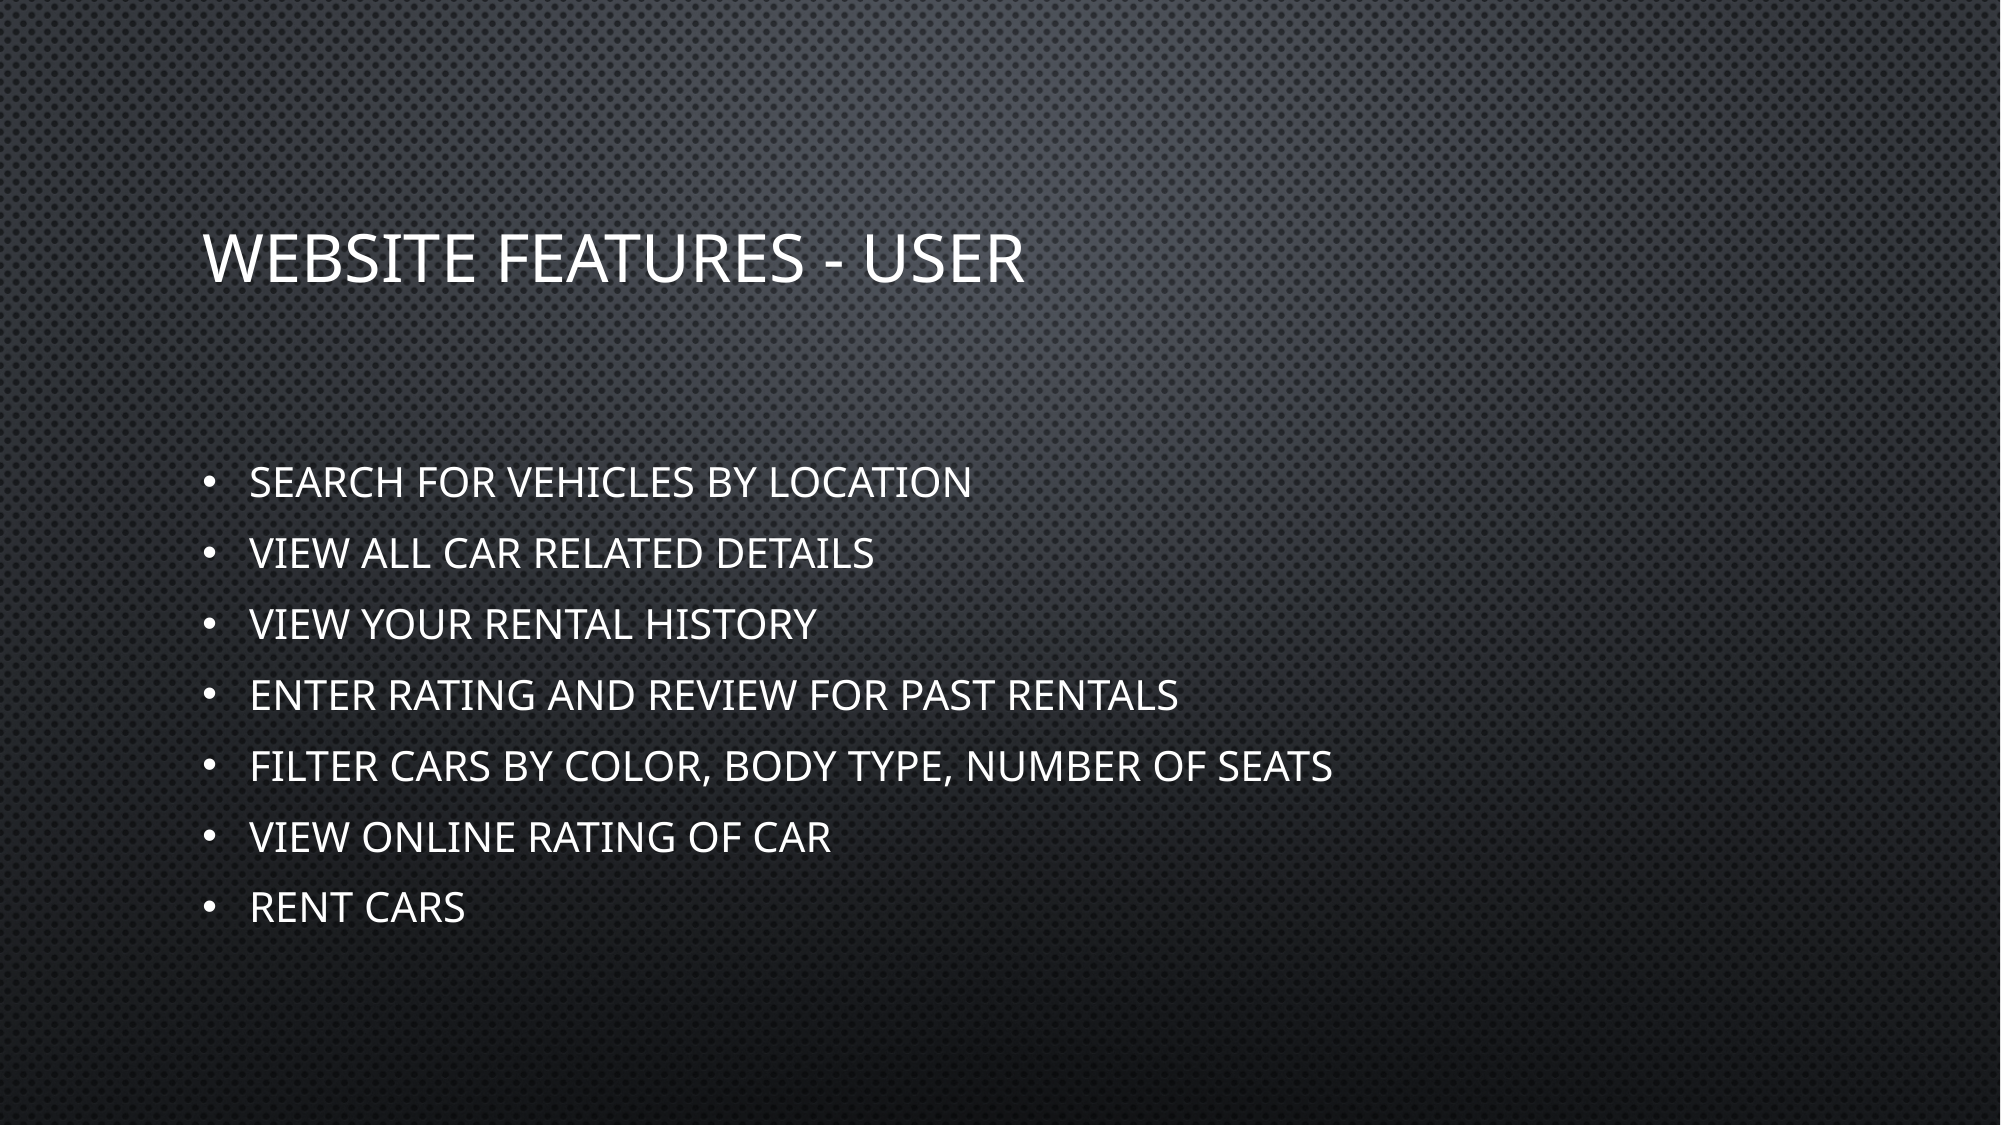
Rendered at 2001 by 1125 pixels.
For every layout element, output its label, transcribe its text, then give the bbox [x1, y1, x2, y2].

title Website Features - User [187, 99, 1813, 413]
list Search for vehicles by location View all car related details View your rental history Enter rating and review for past rentals Filter cars by color, body type, number of seats View online rating of car Rent cars [187, 437, 1813, 950]
